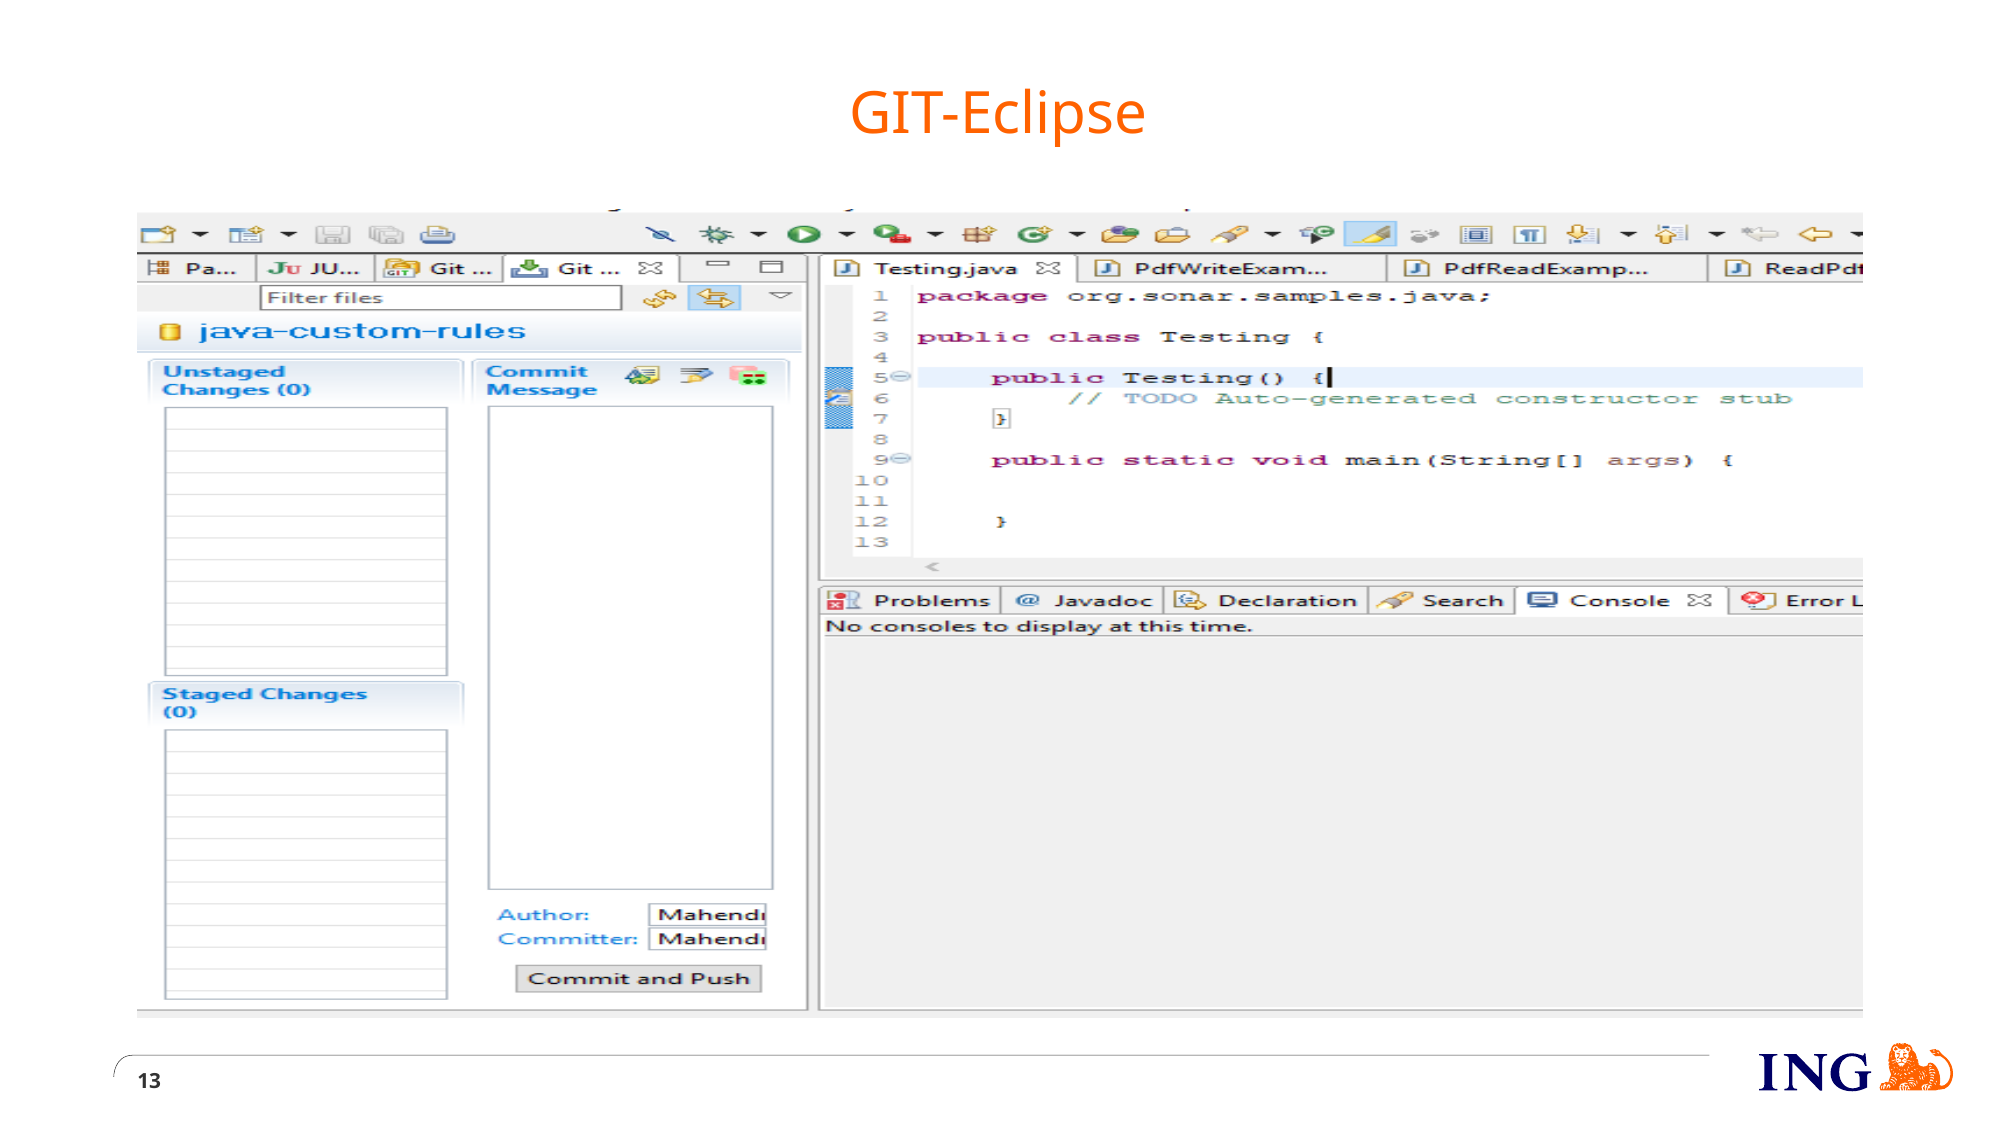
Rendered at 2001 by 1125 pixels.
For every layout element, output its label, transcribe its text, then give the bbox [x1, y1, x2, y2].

title GIT-Eclipse [138, 46, 1858, 187]
slide_number 13 [137, 1065, 219, 1097]
picture [137, 209, 1863, 1018]
